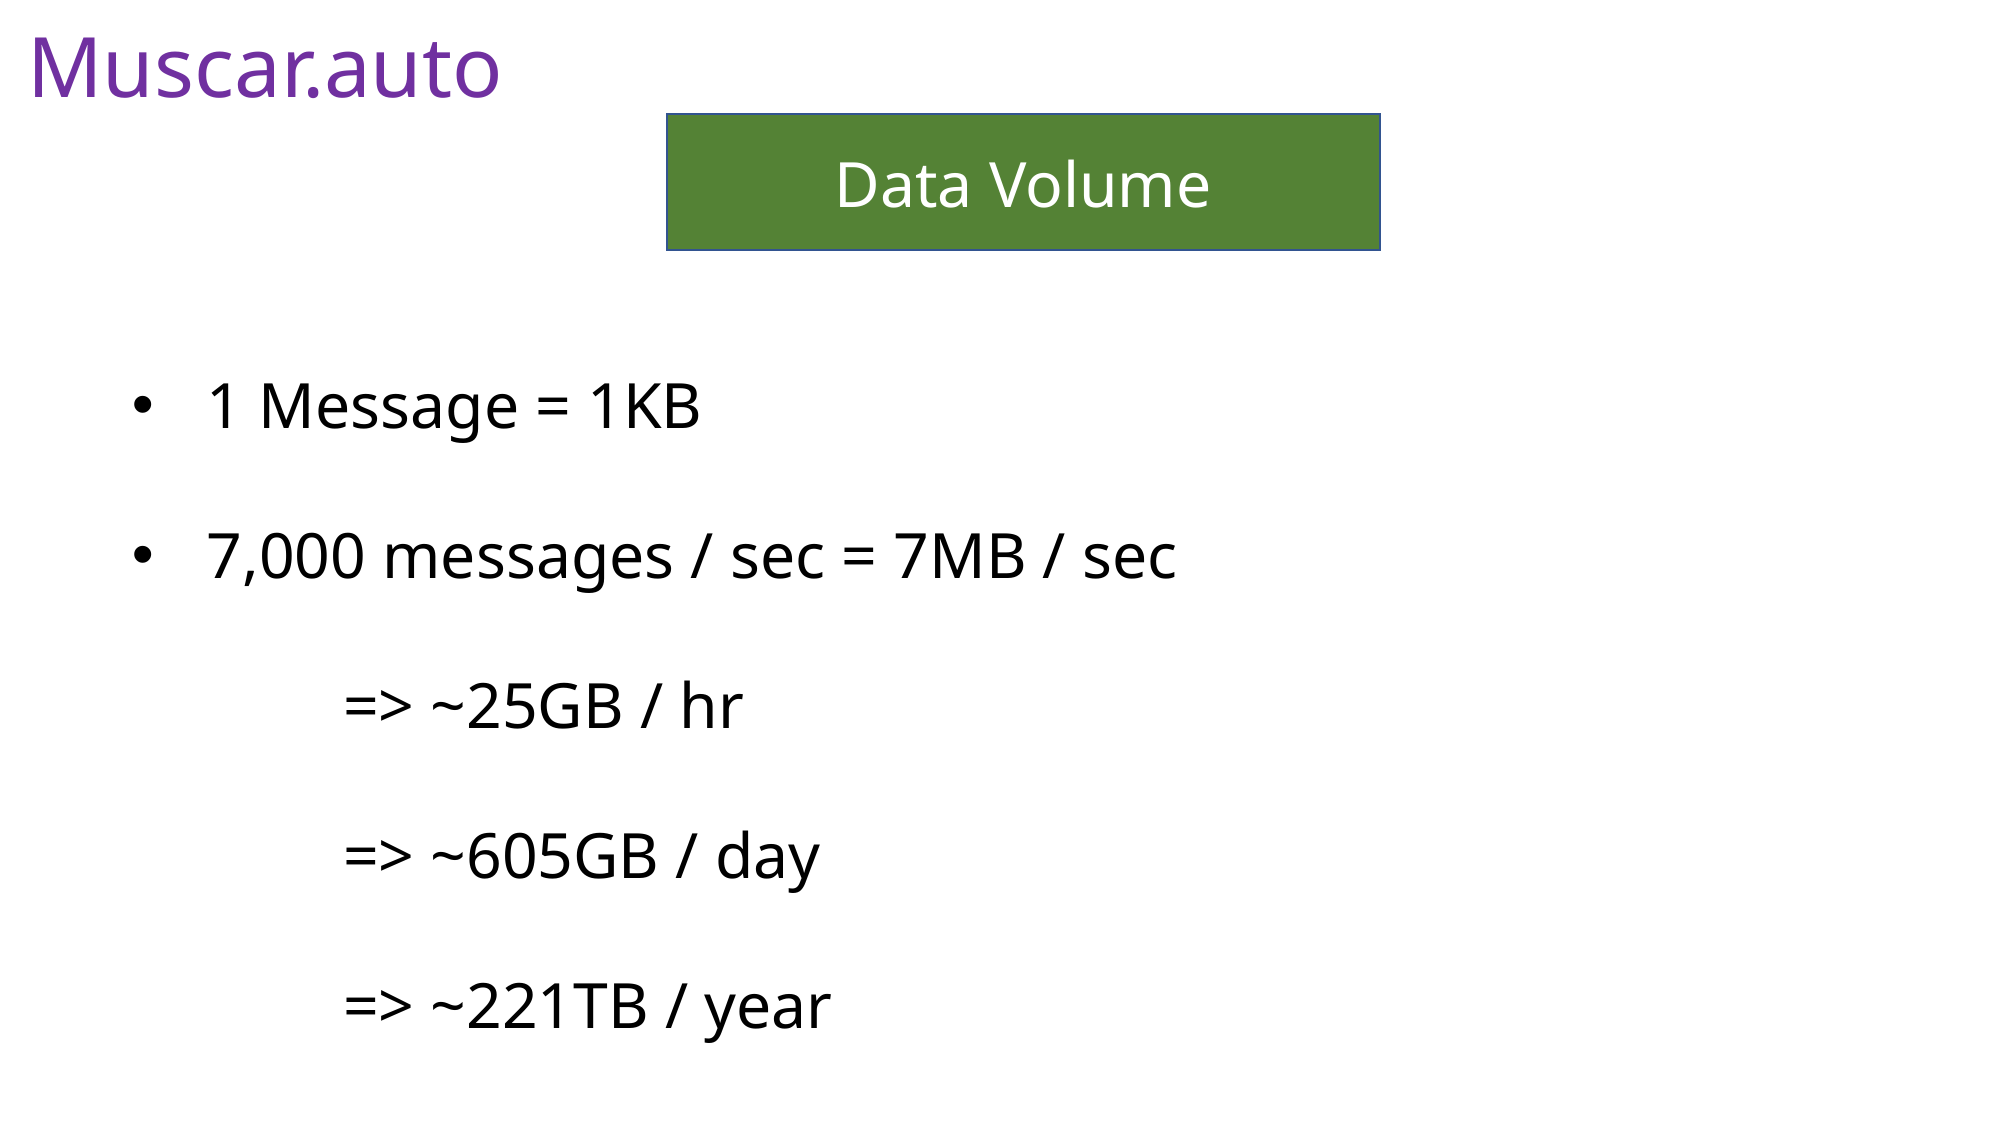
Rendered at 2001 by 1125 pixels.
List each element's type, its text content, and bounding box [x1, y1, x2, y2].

text_box 1 Message = 1KB 7,000 messages / sec = 7MB / sec => ~25GB / hr => ~605GB / day => ~221TB / year [117, 283, 2000, 1048]
text_box Data Volume [666, 113, 1381, 251]
text_box Muscar.auto [12, 12, 853, 129]
